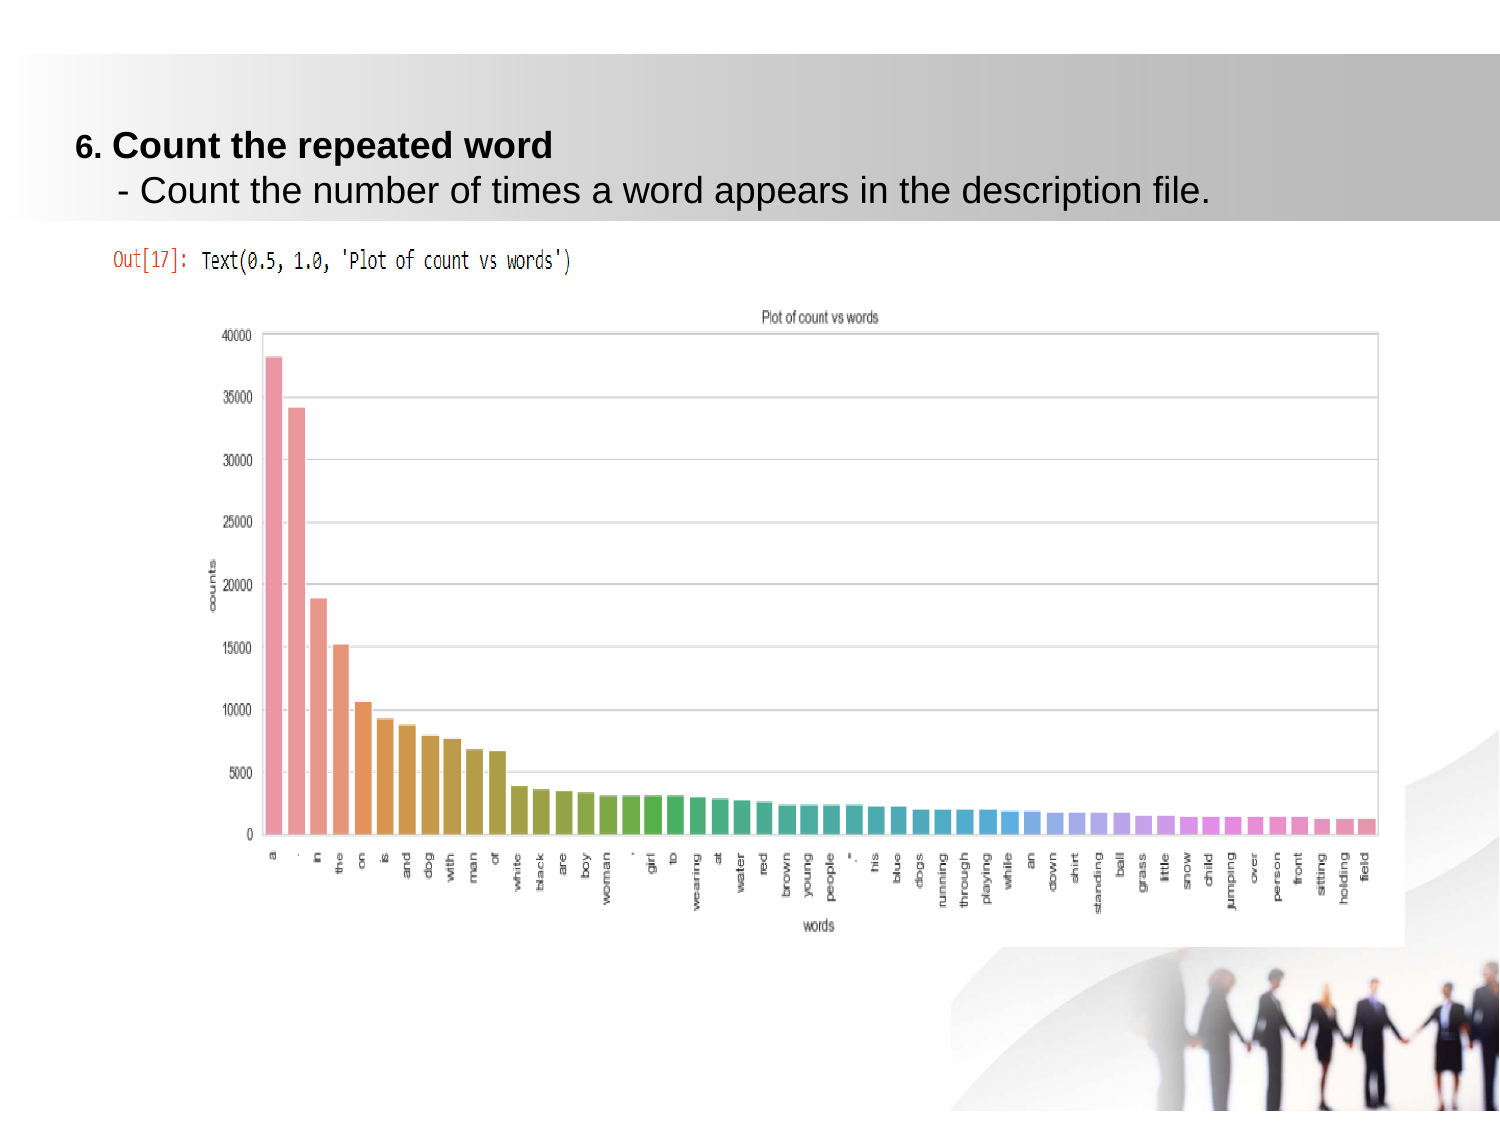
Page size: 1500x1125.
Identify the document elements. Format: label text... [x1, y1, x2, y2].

picture [110, 246, 1405, 948]
list 6. Count the repeated word - Count the number of times a word appears in the description file. [75, 121, 1425, 1005]
picture [951, 728, 1499, 1111]
